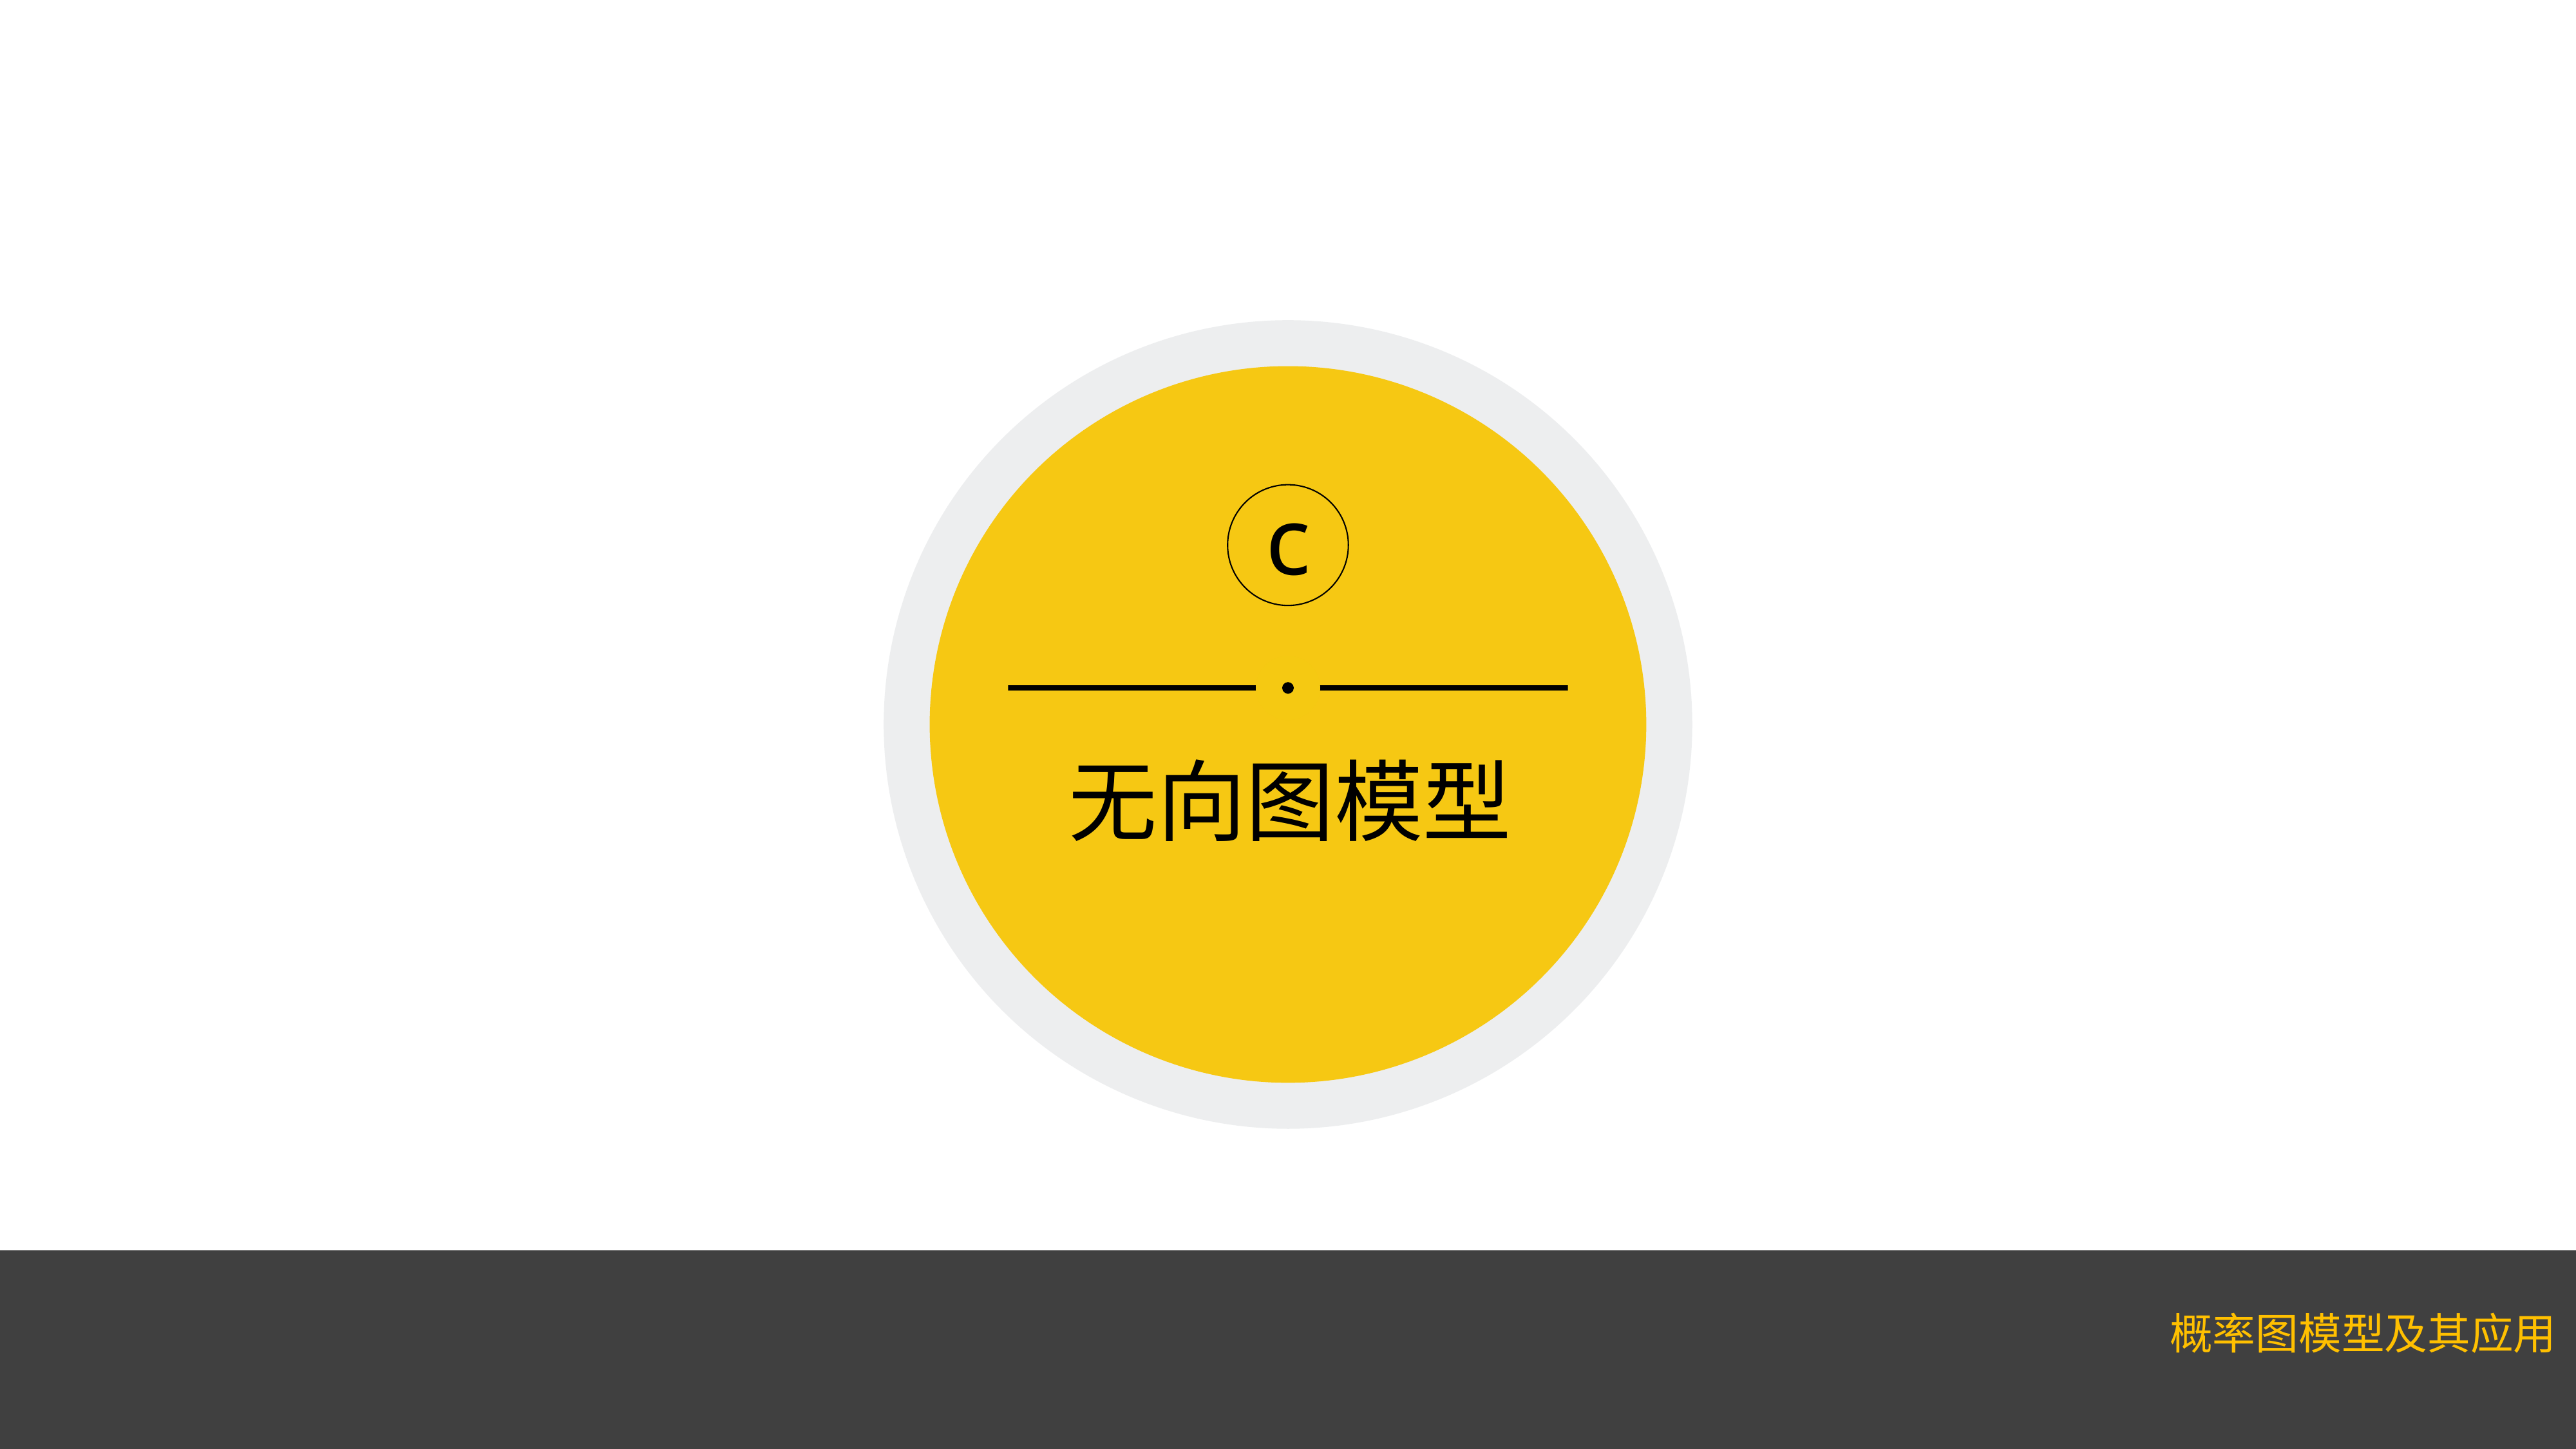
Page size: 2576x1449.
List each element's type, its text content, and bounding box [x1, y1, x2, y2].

text_box [929, 366, 1647, 1083]
text_box [1256, 656, 1320, 721]
text_box [1282, 682, 1294, 694]
text_box [1227, 484, 1349, 606]
text_box [884, 320, 1692, 1129]
text_box c [1260, 475, 1316, 491]
text_box 无向图模型 [1063, 740, 1517, 858]
